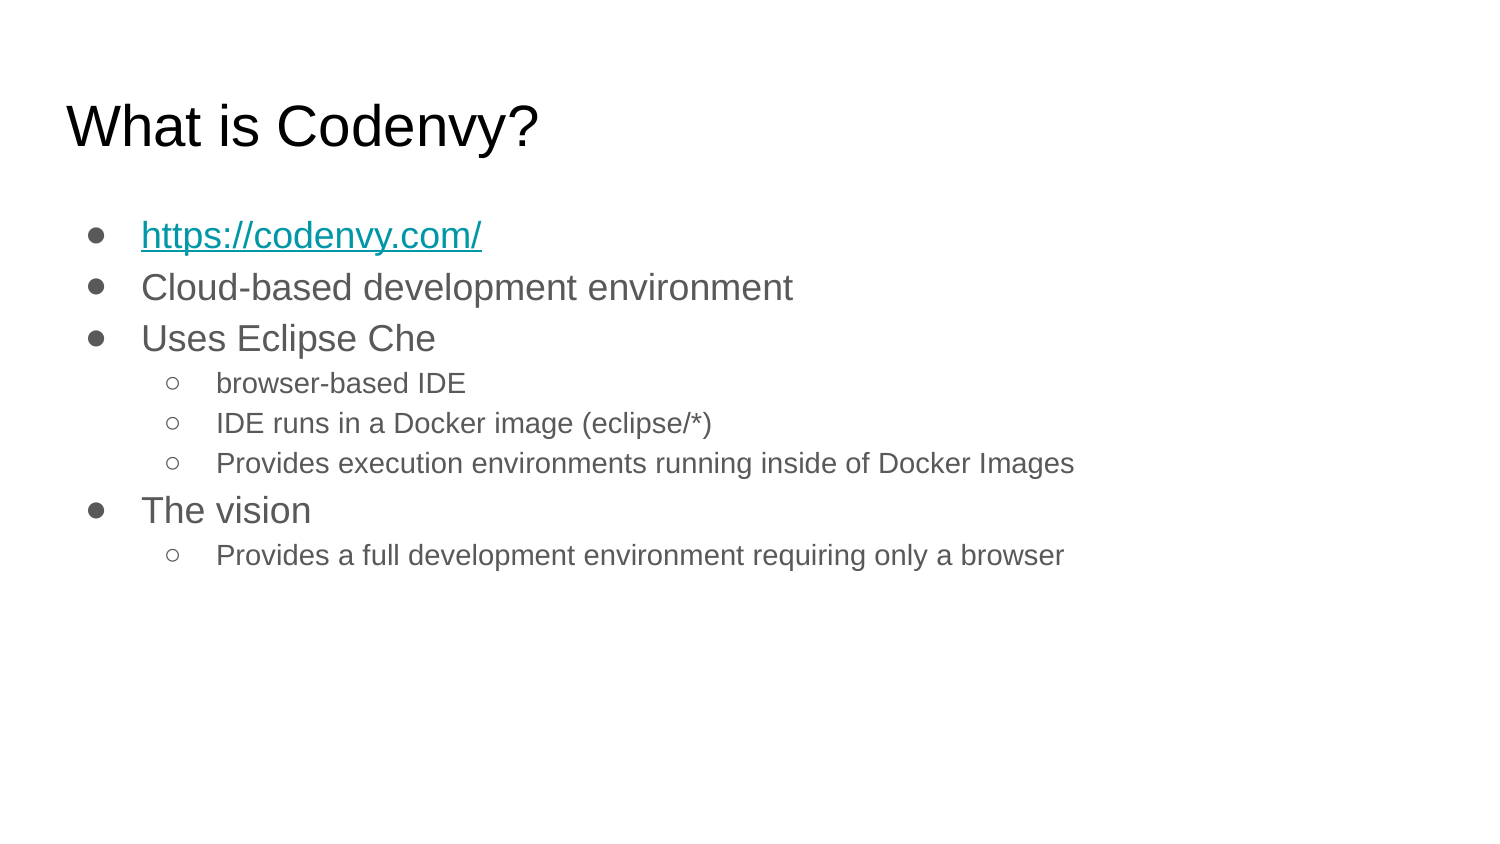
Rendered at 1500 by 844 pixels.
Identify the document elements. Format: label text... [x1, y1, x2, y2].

title What is Codenvy? [51, 72, 1449, 167]
list https://codenvy.com/ Cloud-based development environment Uses Eclipse Che browser-based IDE IDE runs in a Docker image (eclipse/*) Provides execution environments running inside of Docker Images The vision Provides a full development environment requiring only a browser [51, 189, 1449, 750]
